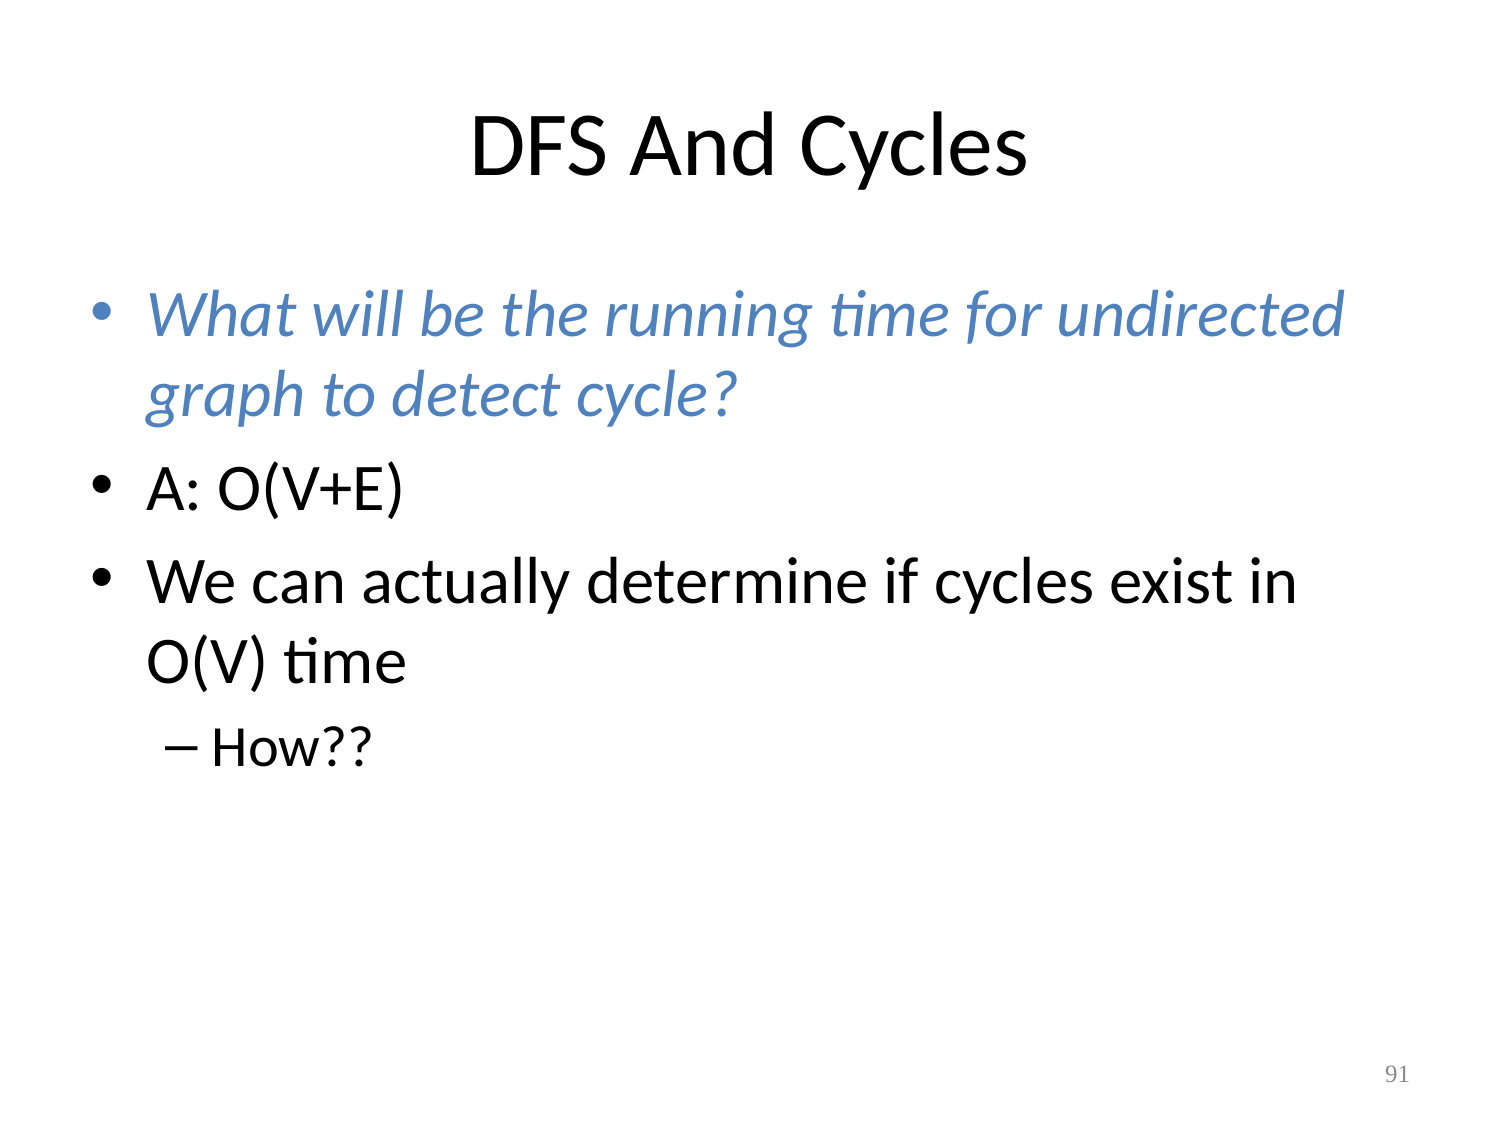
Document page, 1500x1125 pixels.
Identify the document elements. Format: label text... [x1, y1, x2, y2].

slide_number 91 [1074, 1042, 1425, 1103]
title DFS And Cycles [75, 45, 1425, 233]
list What will be the running time for undirected graph to detect cycle? A: O(V+E) We can actually determine if cycles exist in O(V) time How?? [75, 262, 1425, 1005]
